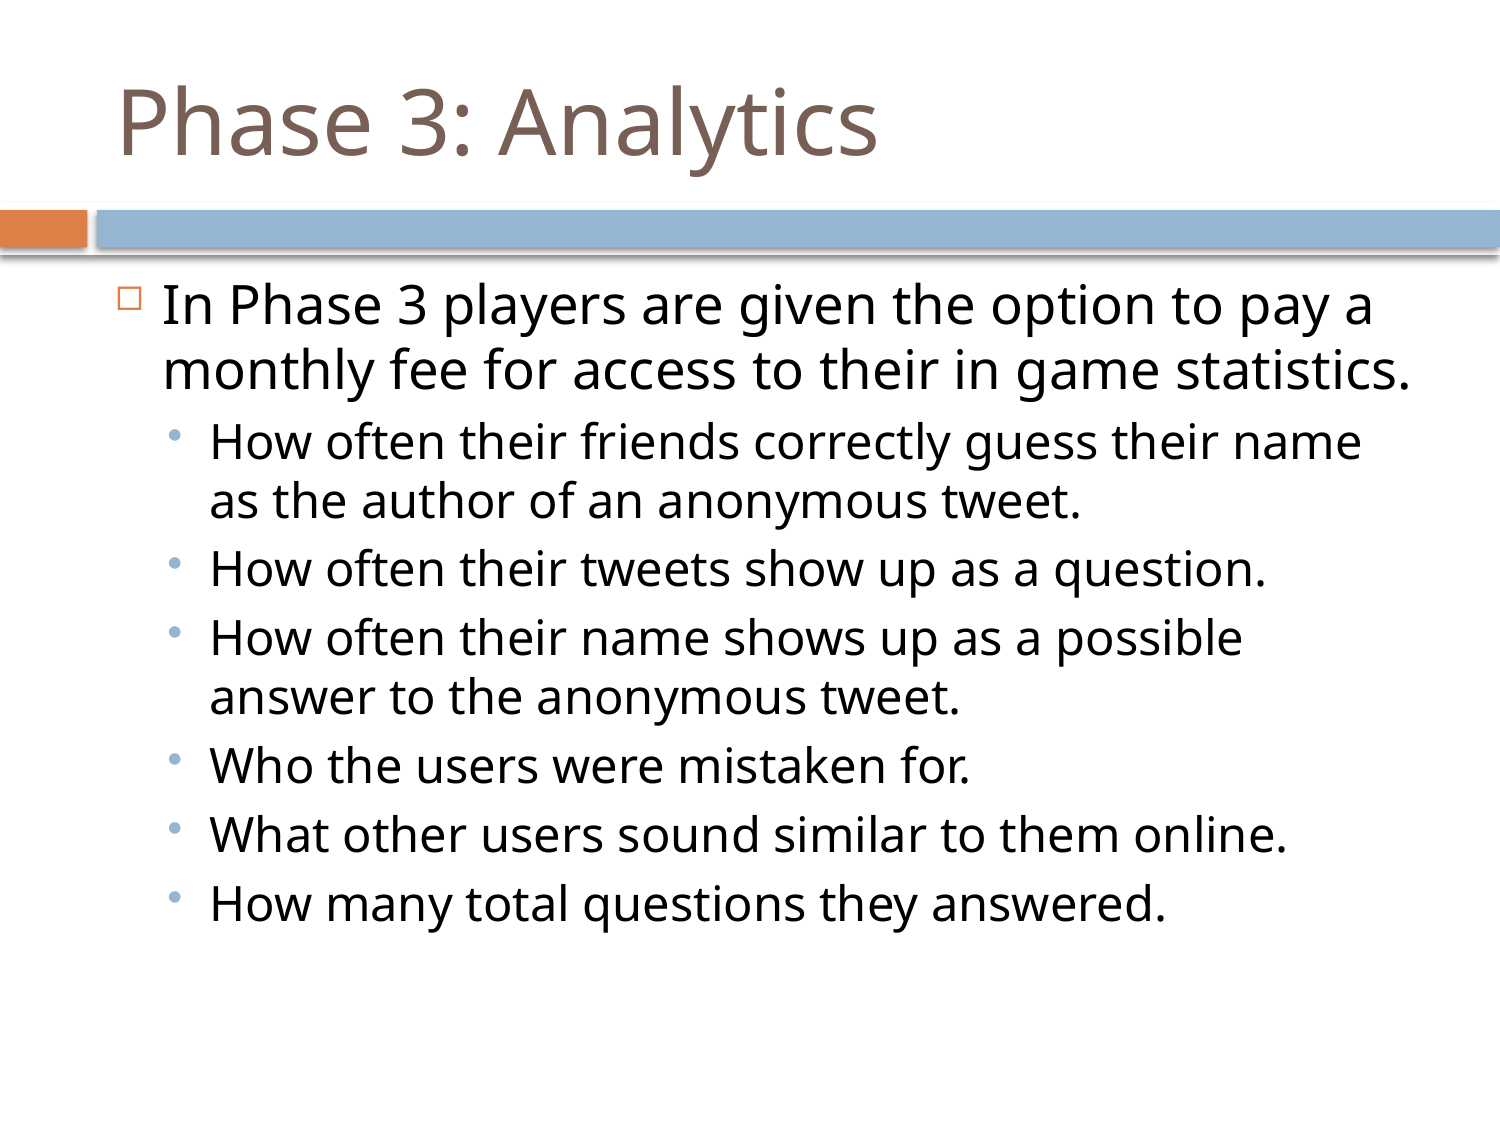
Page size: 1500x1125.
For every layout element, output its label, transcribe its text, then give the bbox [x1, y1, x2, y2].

title Phase 3: Analytics [100, 37, 1438, 200]
list In Phase 3 players are given the option to pay a monthly fee for access to their in game statistics. How often their friends correctly guess their name as the author of an anonymous tweet. How often their tweets show up as a question. How often their name shows up as a possible answer to the anonymous tweet. Who the users were mistaken for. What other users sound similar to them online. How many total questions they answered. [100, 262, 1438, 1000]
